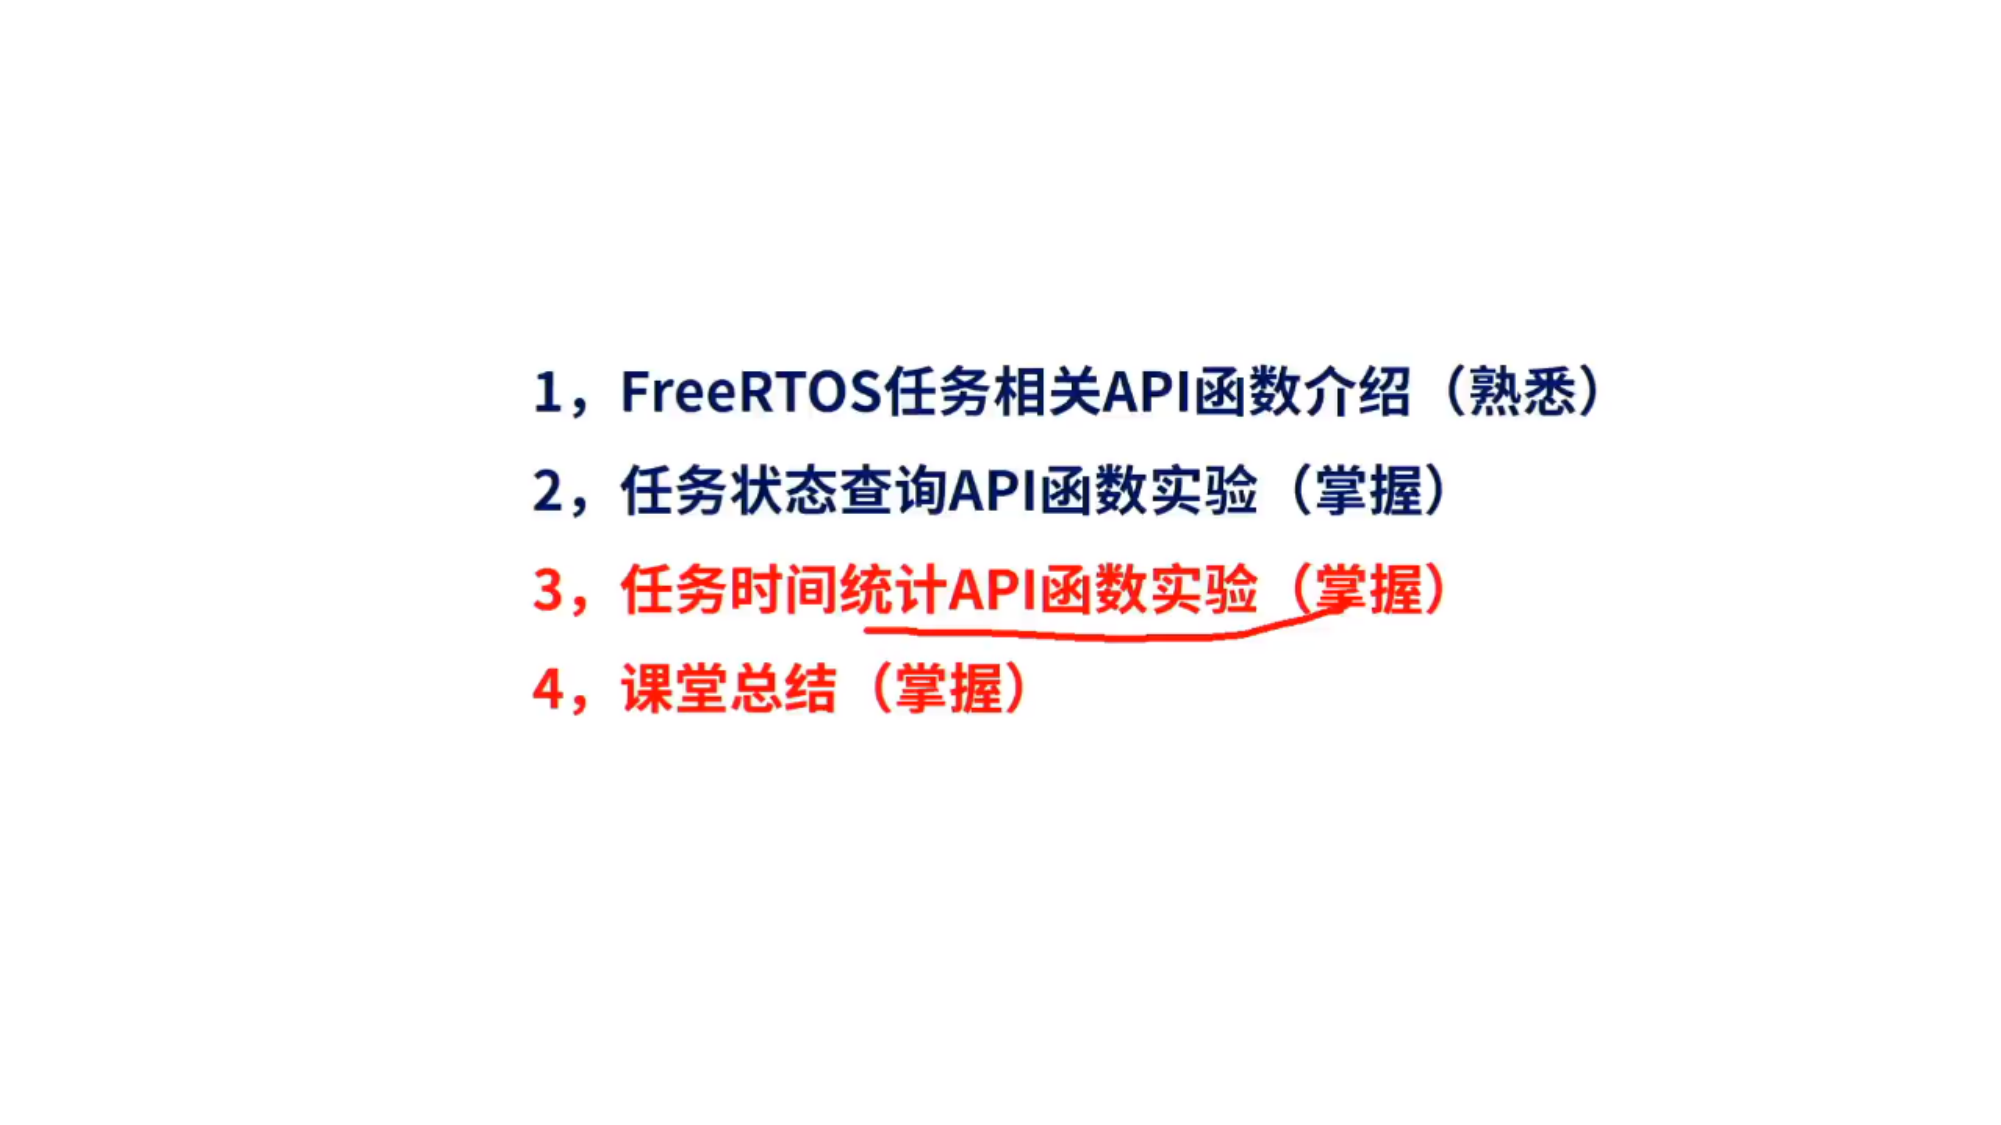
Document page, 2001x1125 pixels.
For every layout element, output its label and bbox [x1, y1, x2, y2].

picture [337, 298, 1663, 827]
